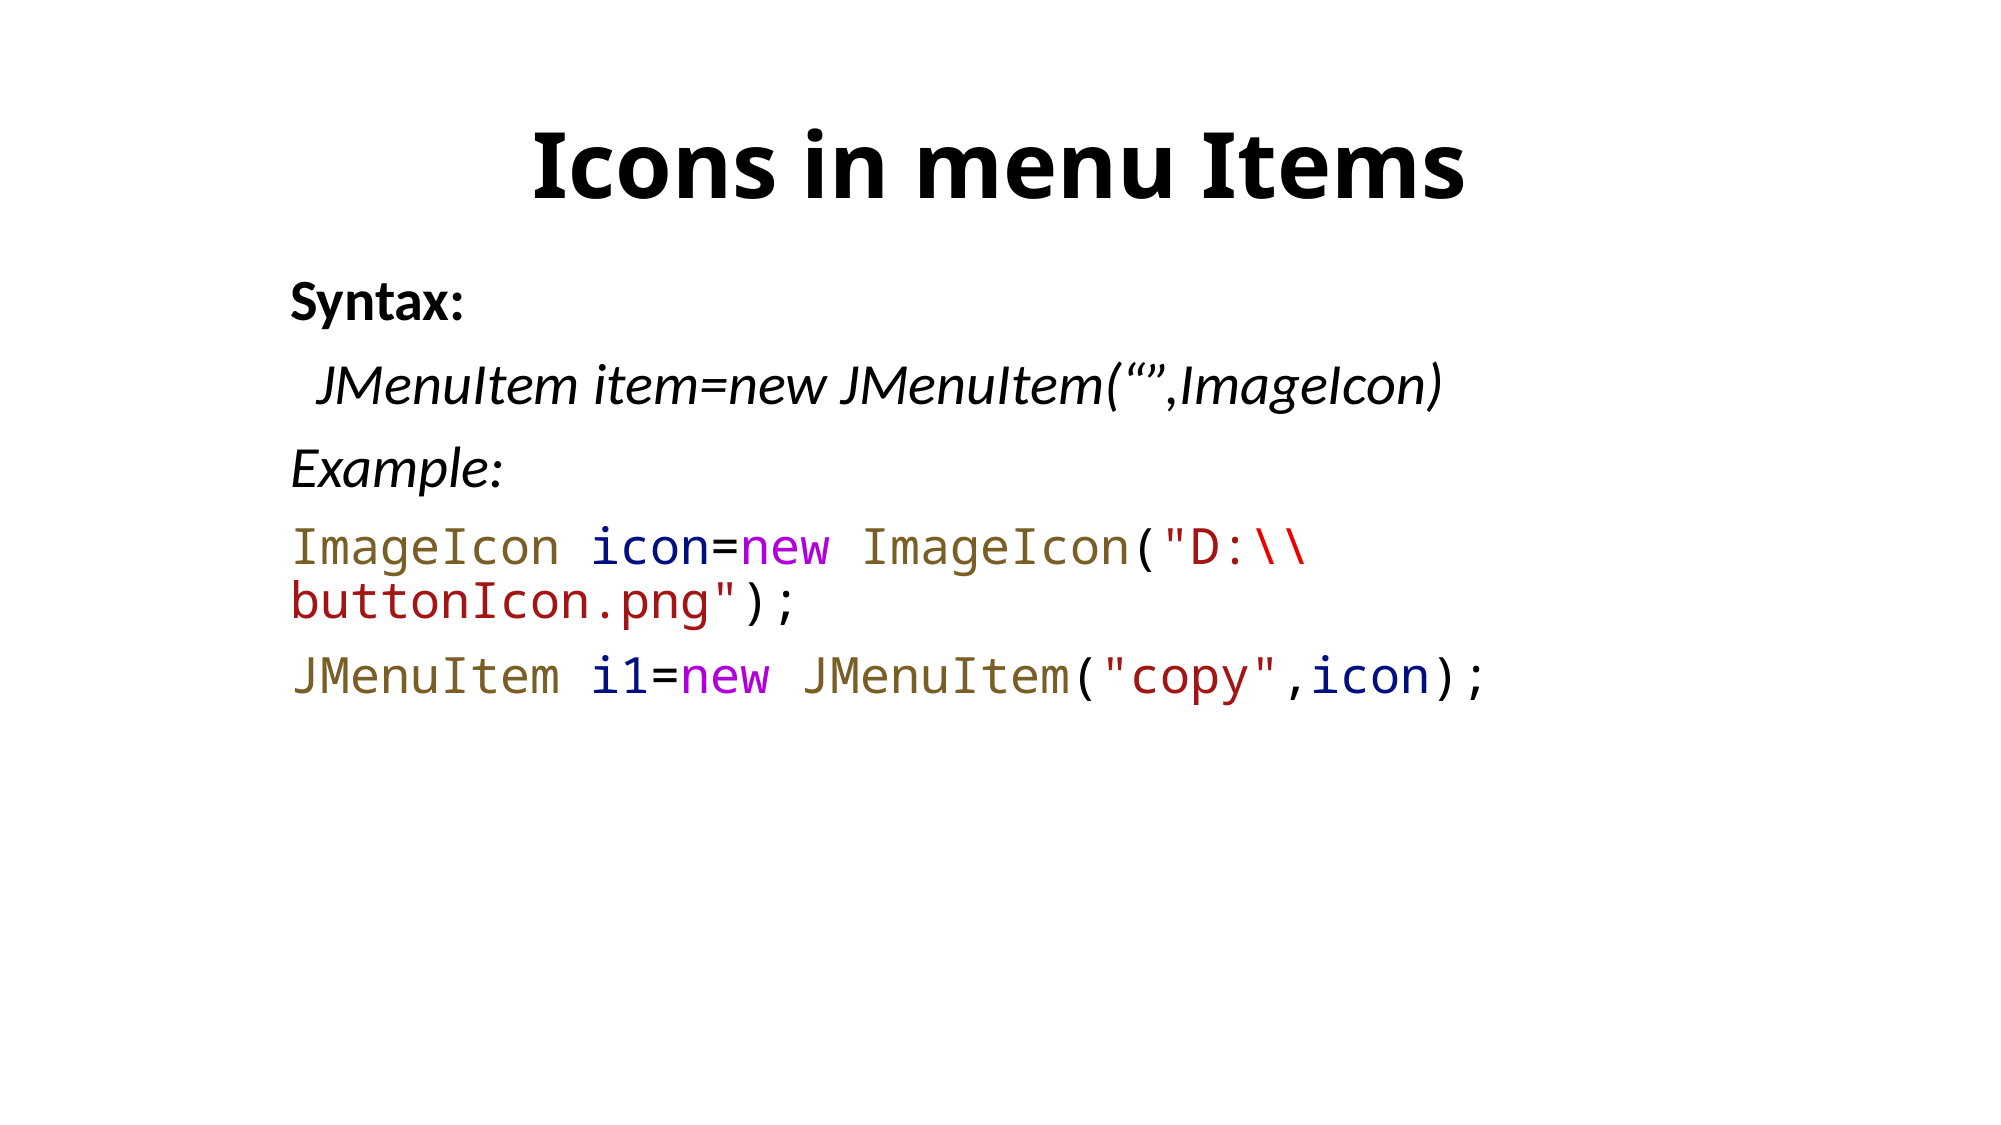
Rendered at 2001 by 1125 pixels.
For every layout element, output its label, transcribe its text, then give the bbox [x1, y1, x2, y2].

title Icons in menu Items [137, 59, 1863, 278]
list Syntax: JMenuItem item=new JMenuItem(“”,ImageIcon) Example: ImageIcon icon=new ImageIcon("D:\\buttonIcon.png"); JMenuItem i1=new JMenuItem("copy",icon); [275, 262, 1725, 1005]
